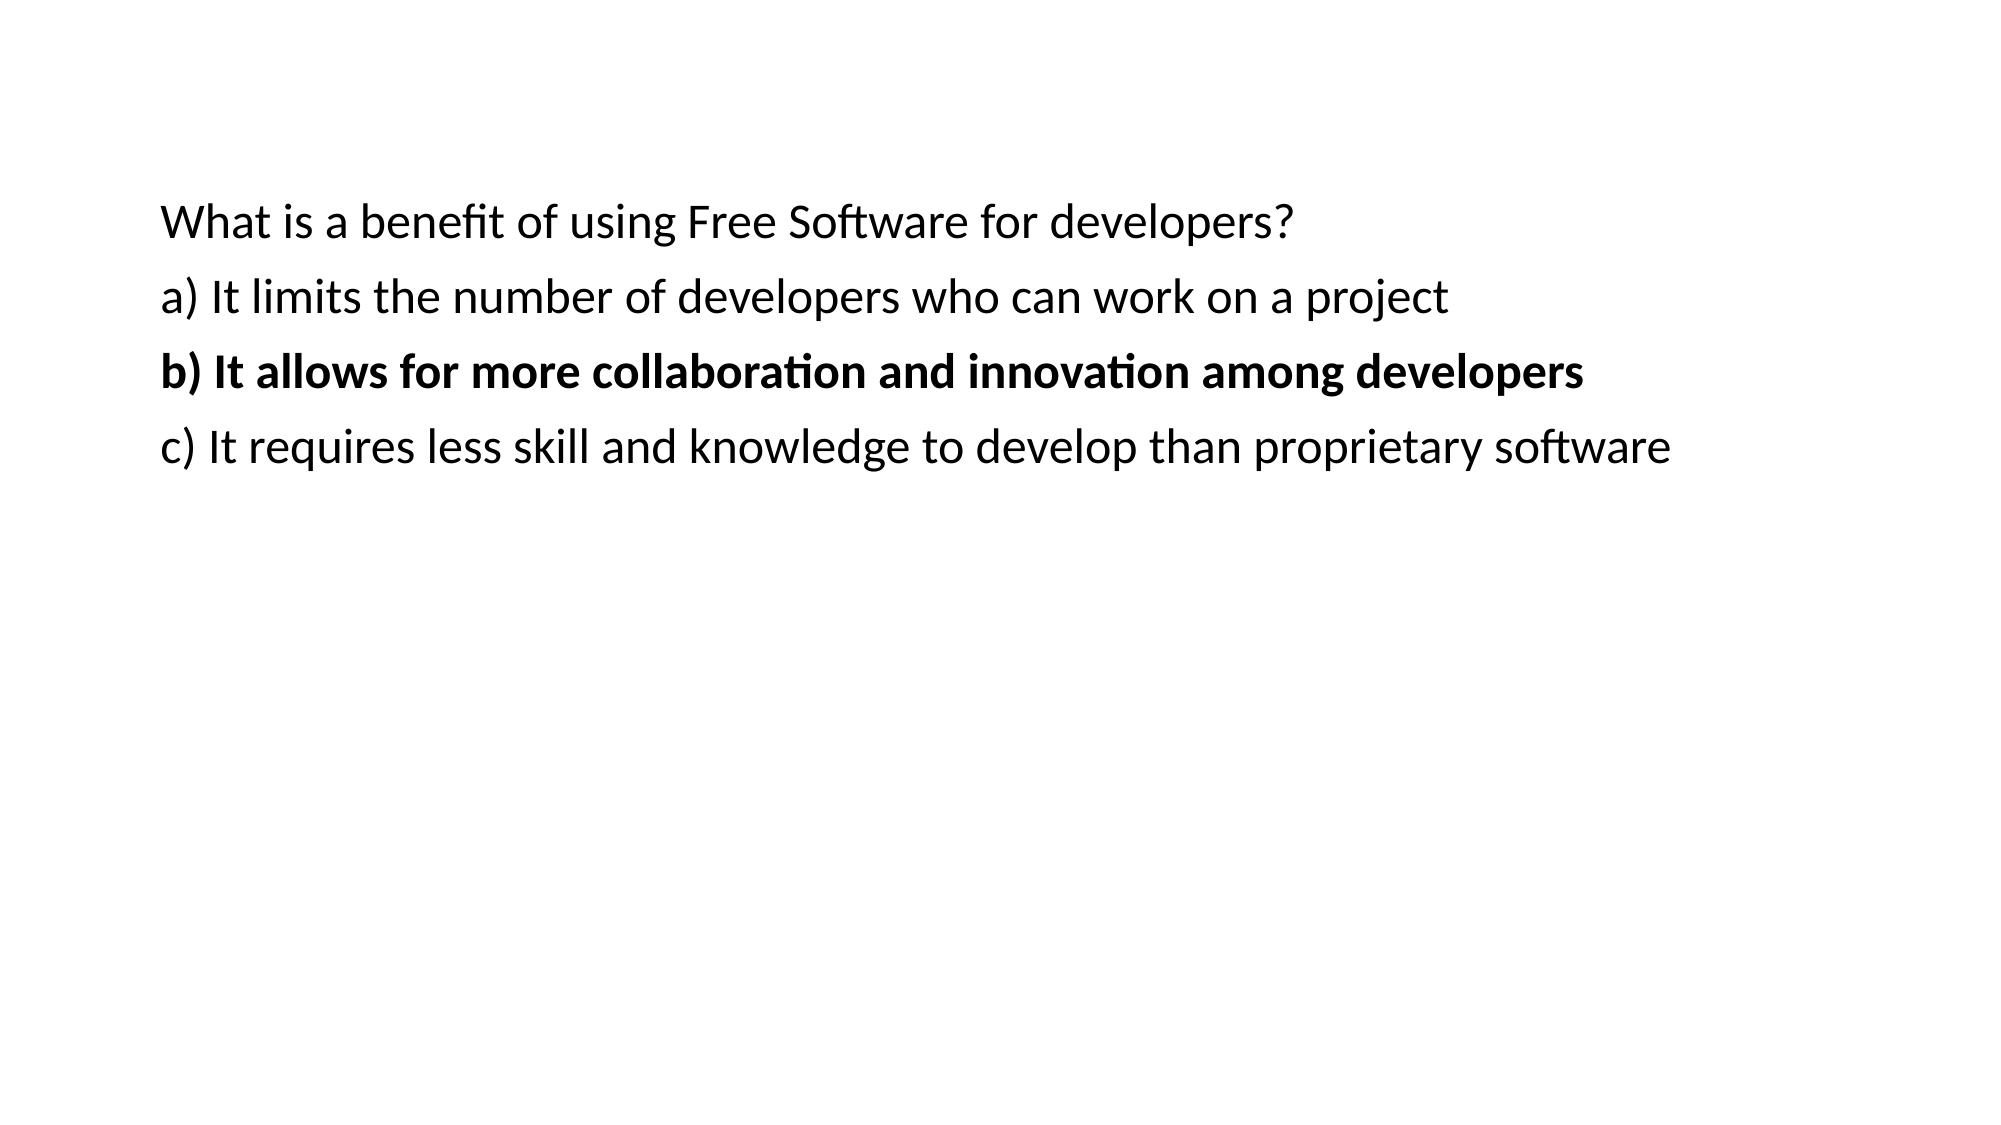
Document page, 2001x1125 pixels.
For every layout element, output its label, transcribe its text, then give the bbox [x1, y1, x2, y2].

list What is a benefit of using Free Software for developers? a) It limits the number of developers who can work on a project b) It allows for more collaboration and innovation among developers c) It requires less skill and knowledge to develop than proprietary software [145, 188, 1863, 1014]
